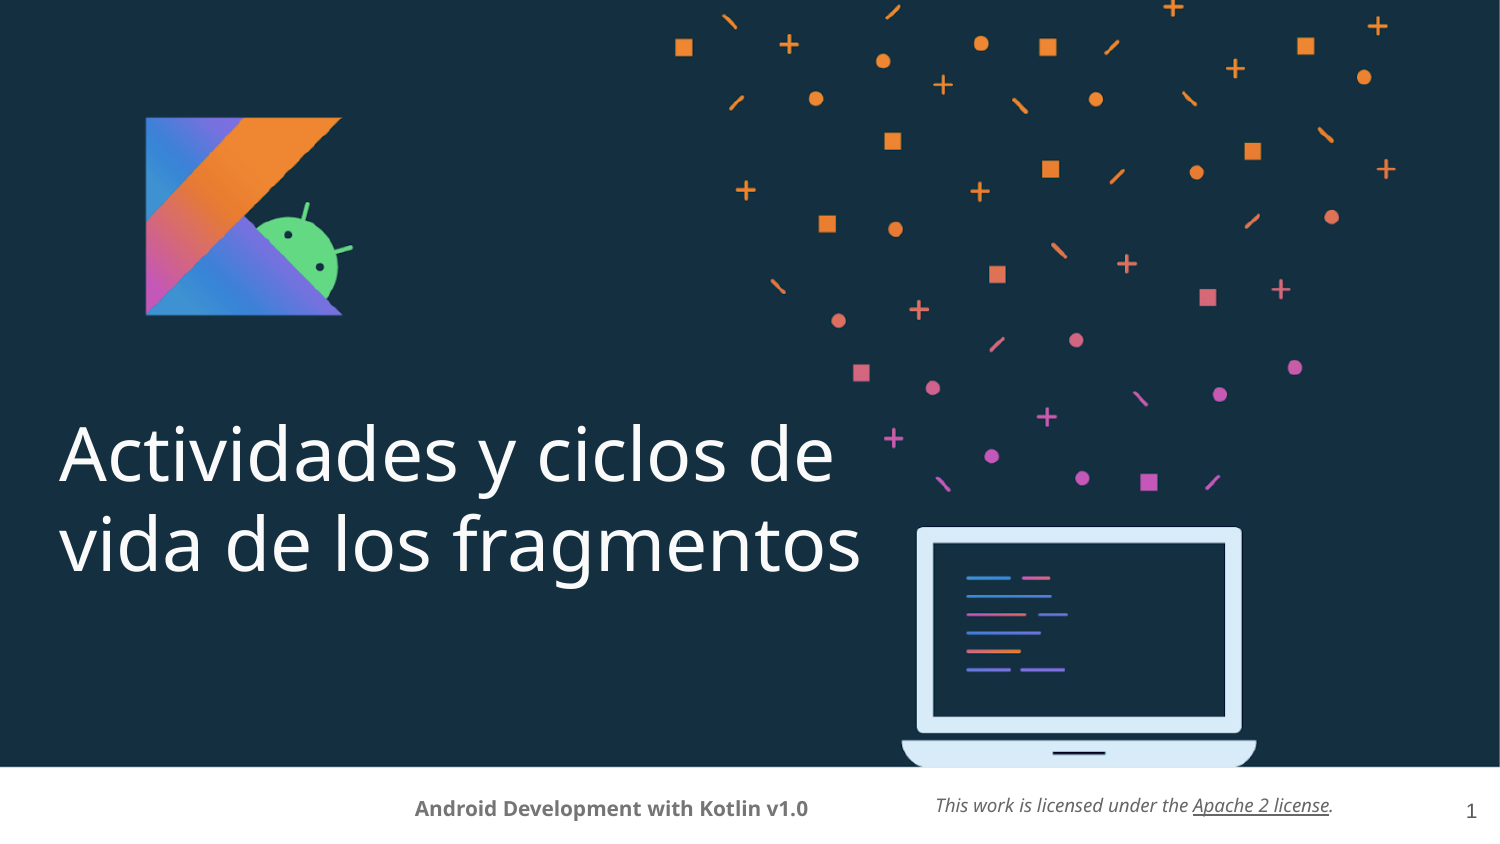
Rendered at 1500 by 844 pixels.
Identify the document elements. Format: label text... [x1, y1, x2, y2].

picture [0, 0, 1500, 769]
slide_number ‹#› [1402, 777, 1493, 842]
